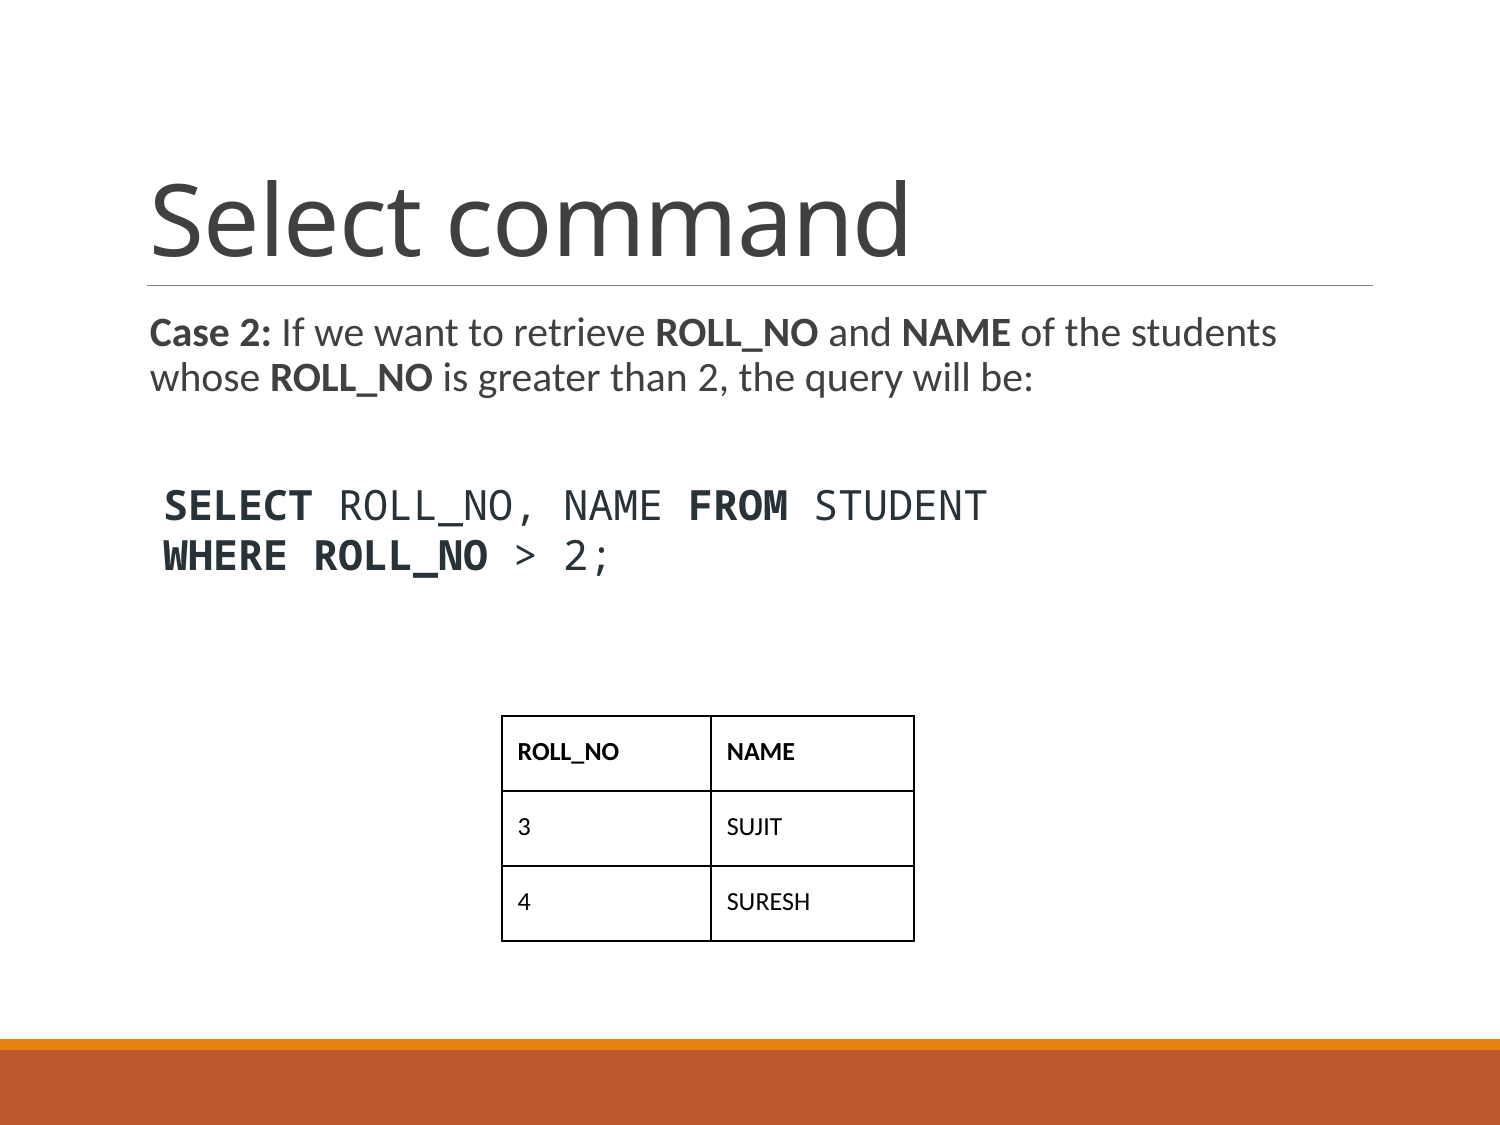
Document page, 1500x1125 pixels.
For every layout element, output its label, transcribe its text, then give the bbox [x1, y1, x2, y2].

table_cell SUJIT [712, 792, 913, 865]
list Case 2: If we want to retrieve ROLL_NO and NAME of the students whose ROLL_NO is greater than 2, the query will be: [134, 302, 1373, 963]
table_cell 3 [503, 792, 710, 865]
table_cell 4 [503, 867, 710, 940]
title Select command [134, 47, 1373, 285]
table_header NAME [712, 717, 913, 790]
table_cell SURESH [712, 867, 913, 940]
text_box SELECT ROLL_NO, NAME FROM STUDENT WHERE ROLL_NO > 2; [163, 479, 1014, 580]
table_header ROLL_NO [503, 717, 710, 790]
